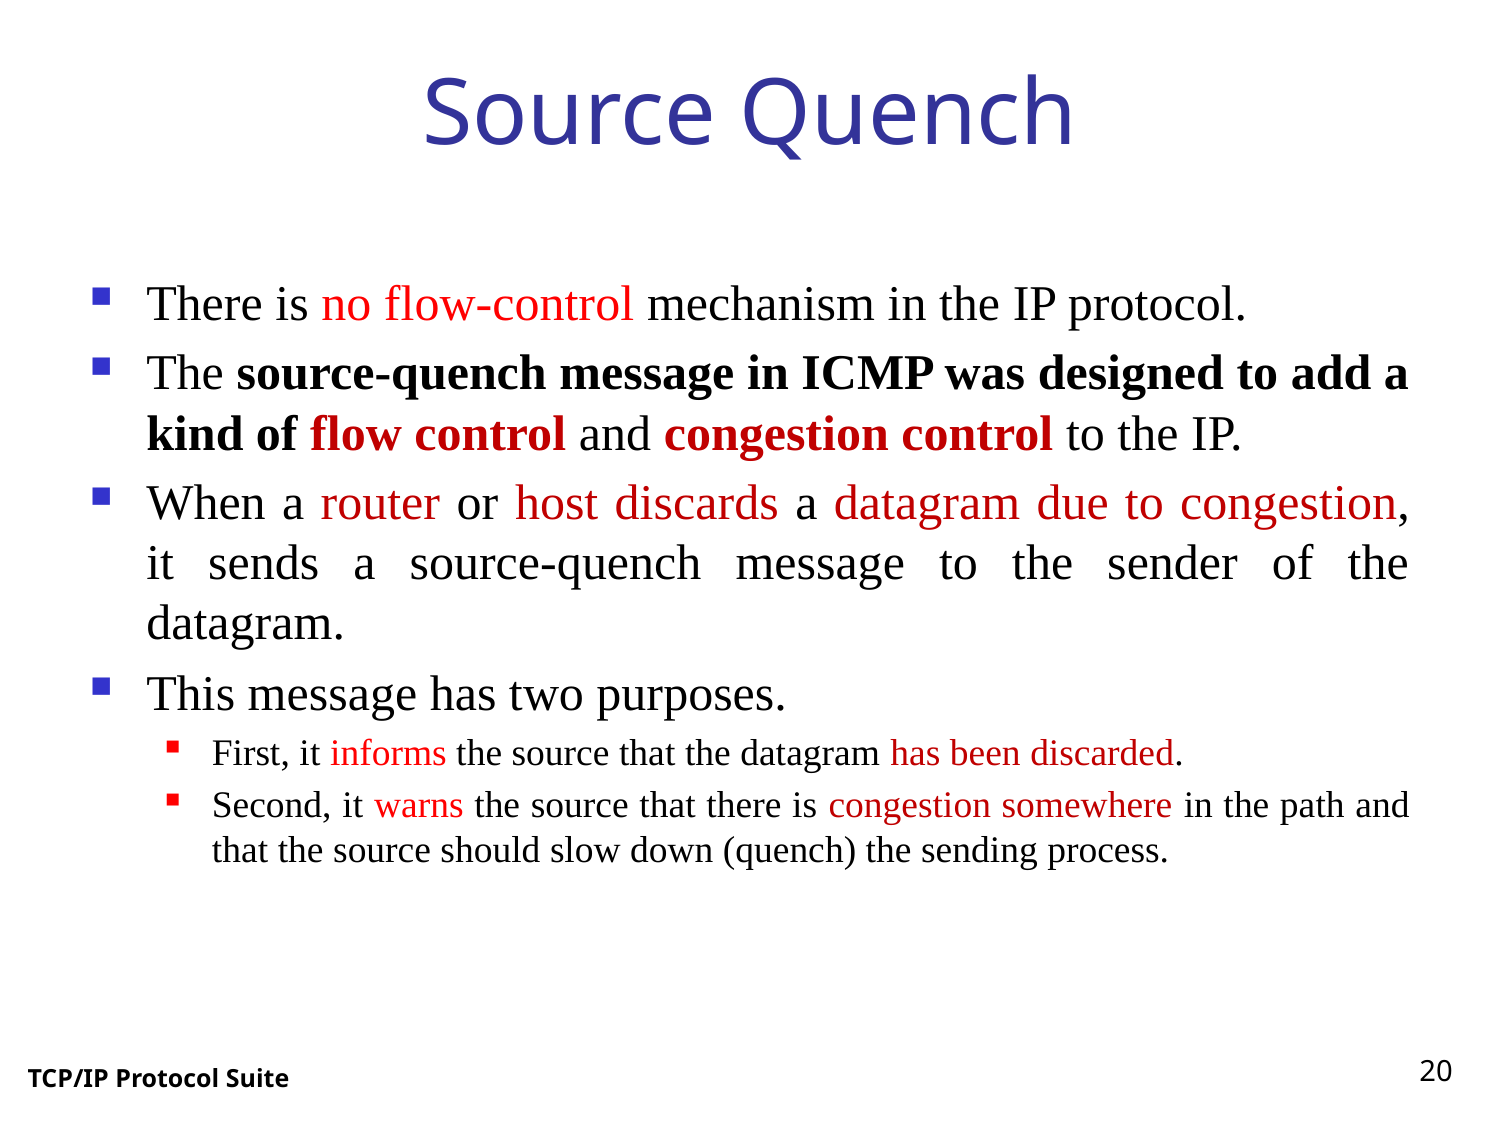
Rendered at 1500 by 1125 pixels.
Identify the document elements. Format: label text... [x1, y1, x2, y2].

footer TCP/IP Protocol Suite [12, 1024, 488, 1101]
title Source Quench [75, 45, 1425, 233]
slide_number 20 [1154, 1023, 1468, 1100]
list There is no flow-control mechanism in the IP protocol. The source-quench message in ICMP was designed to add a kind of flow control and congestion control to the IP. When a router or host discards a datagram due to congestion, it sends a source-quench message to the sender of the datagram. This message has two purposes. First, it informs the source that the datagram has been discarded. Second, it warns the source that there is congestion somewhere in the path and that the source should slow down (quench) the sending process. [75, 262, 1425, 913]
